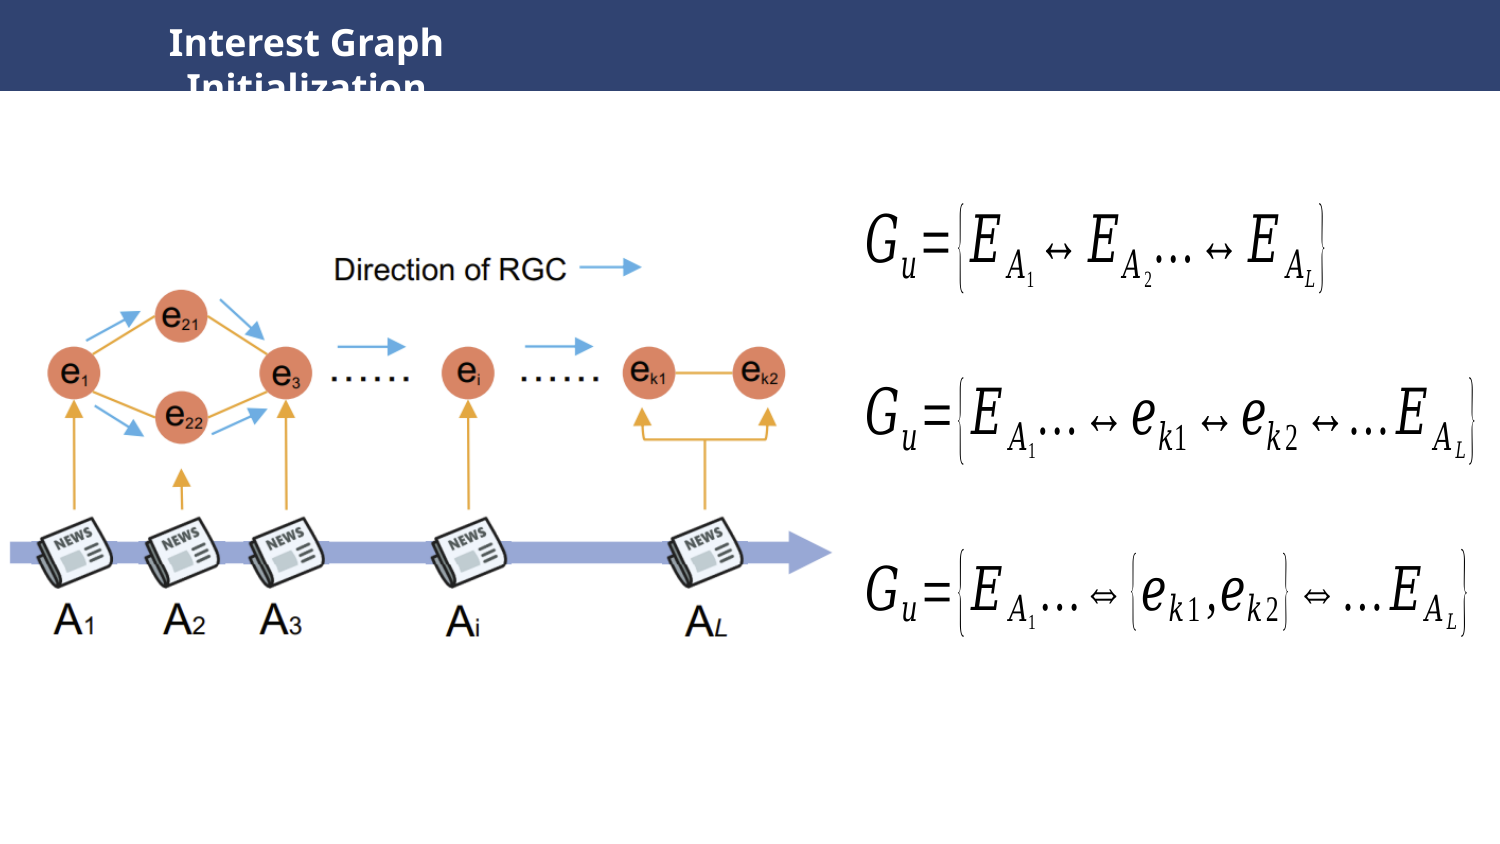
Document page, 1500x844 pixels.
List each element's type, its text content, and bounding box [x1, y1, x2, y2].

picture [0, 246, 839, 646]
text_box Interest Graph Initialization [31, 11, 582, 116]
